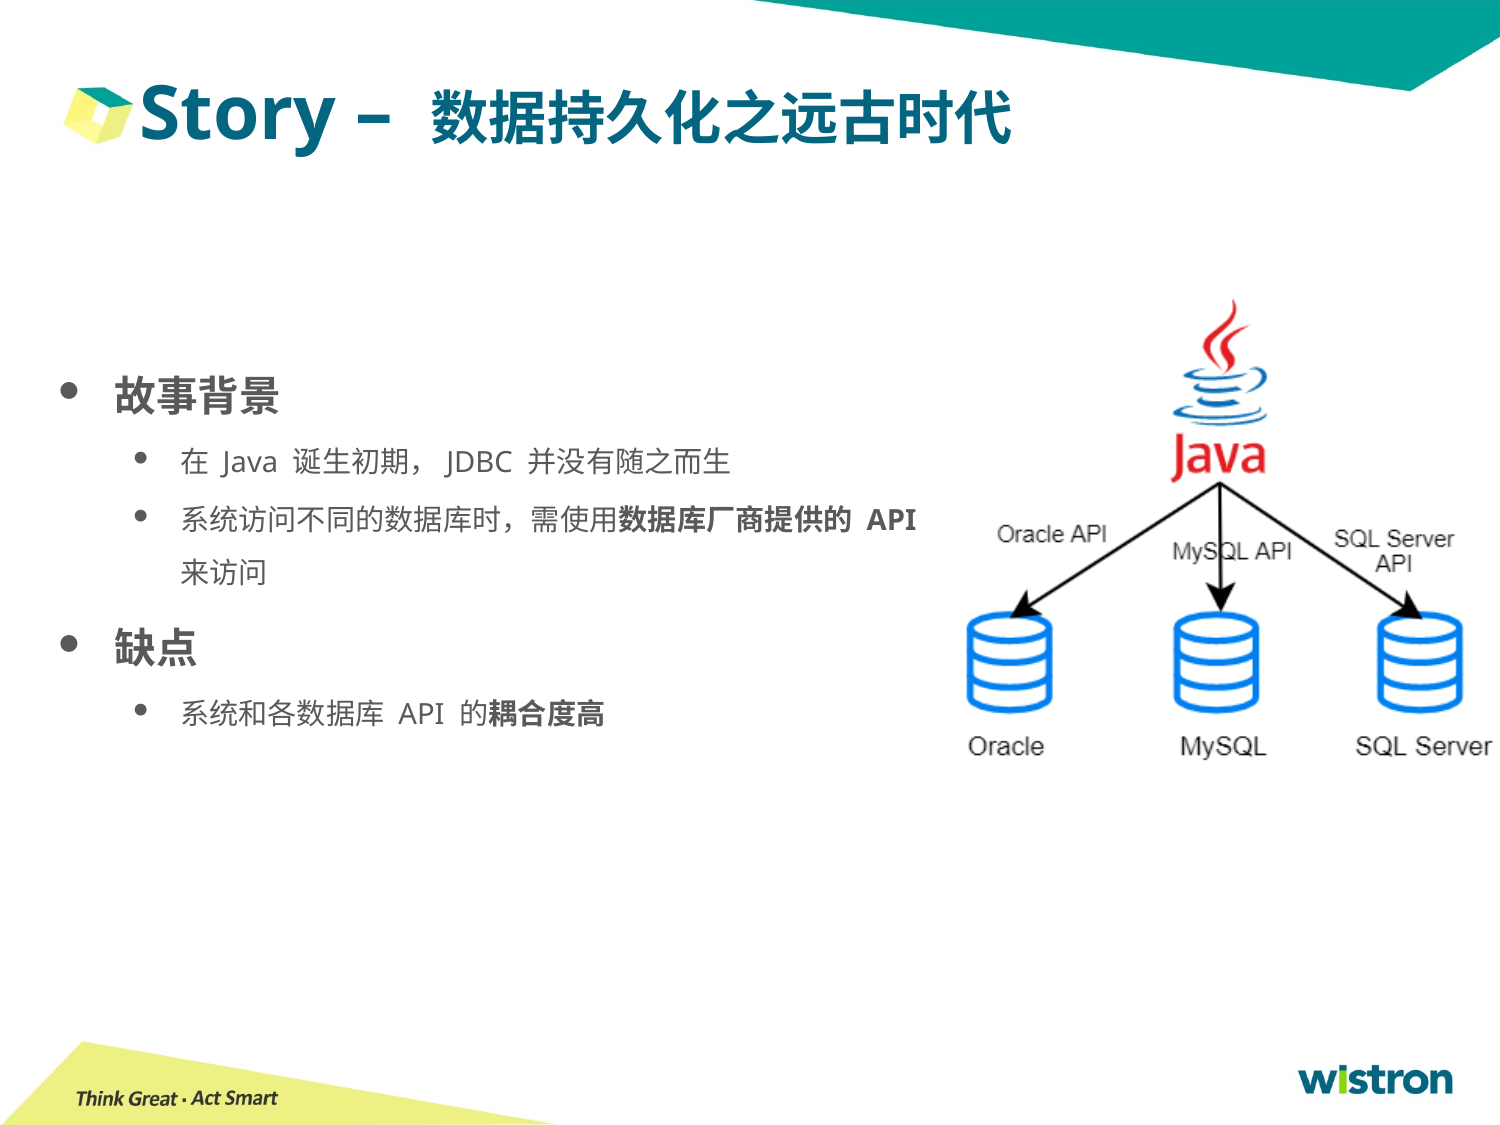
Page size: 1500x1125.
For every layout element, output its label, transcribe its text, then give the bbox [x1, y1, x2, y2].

text_box Story – 数据持久化之远古时代 [124, 56, 1439, 162]
picture [0, 0, 1500, 1125]
text_box 故事背景 在 Java 诞生初期，JDBC 并没有随之而生 系统访问不同的数据库时，需使用数据库厂商提供的 API 来访问 缺点 系统和各数据库 API 的耦合度高 [43, 337, 957, 788]
